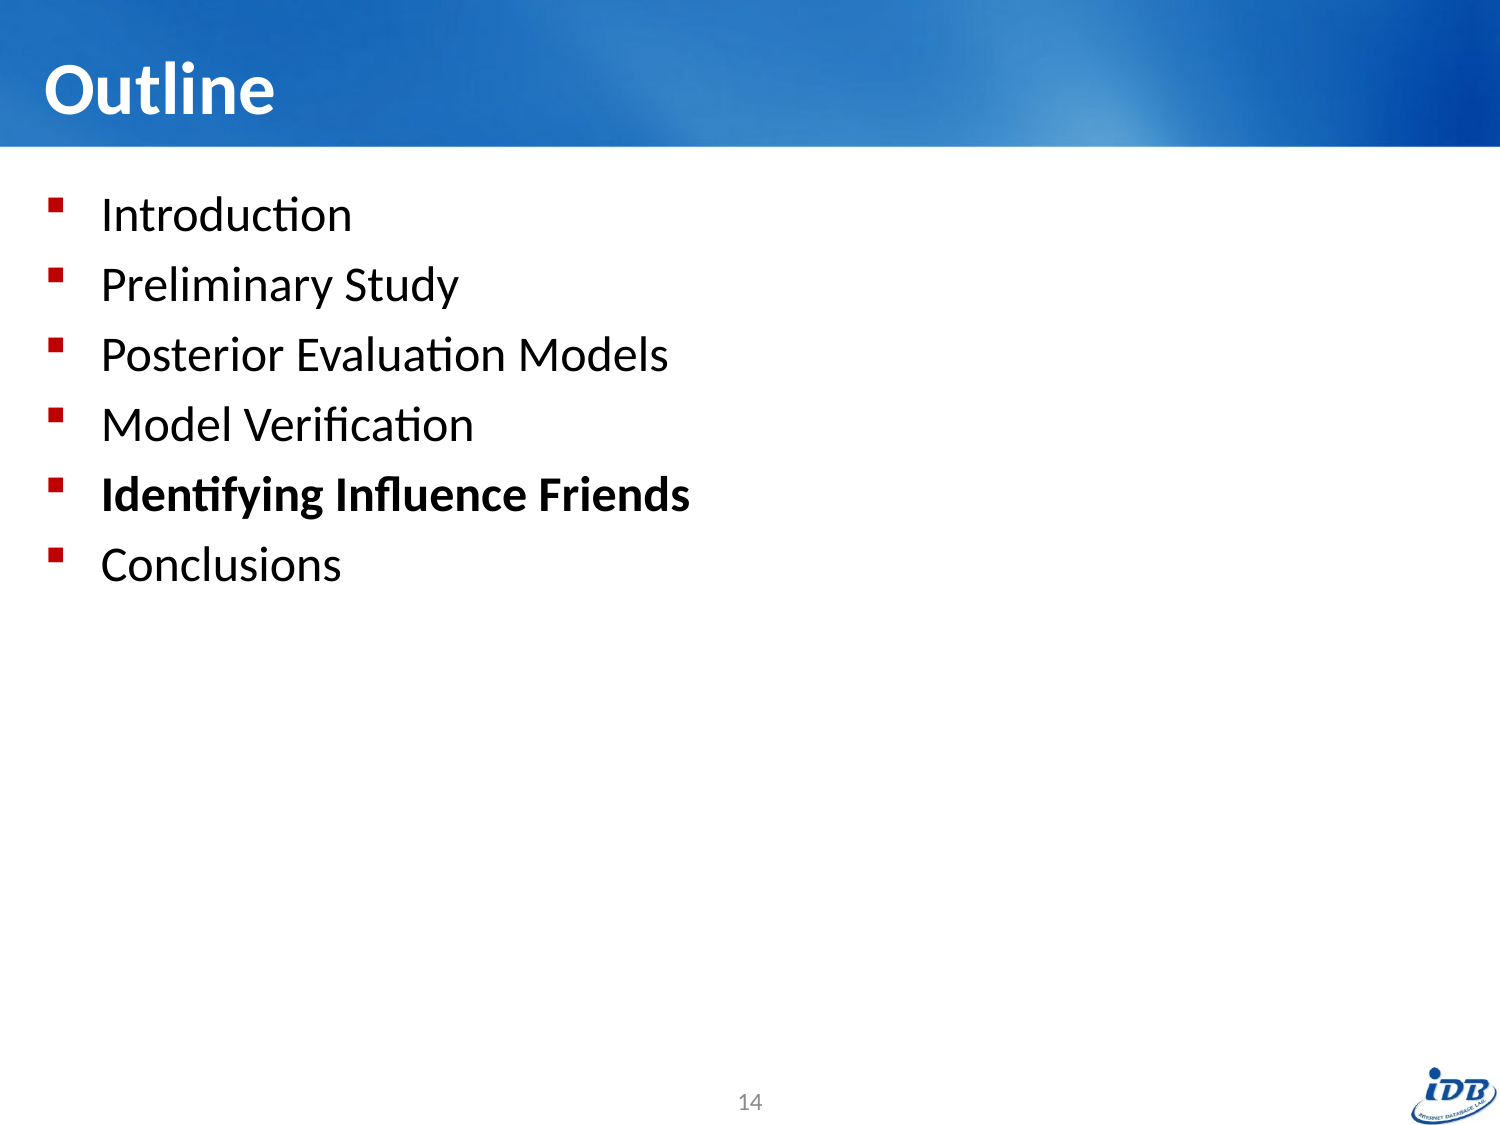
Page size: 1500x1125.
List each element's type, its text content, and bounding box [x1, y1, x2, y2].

list Introduction Preliminary Study Posterior Evaluation Models Model Verification Identifying Influence Friends Conclusions [29, 174, 1471, 1071]
picture [0, 0, 1500, 1125]
title Outline [29, 19, 1471, 149]
slide_number 14 [684, 1082, 816, 1118]
